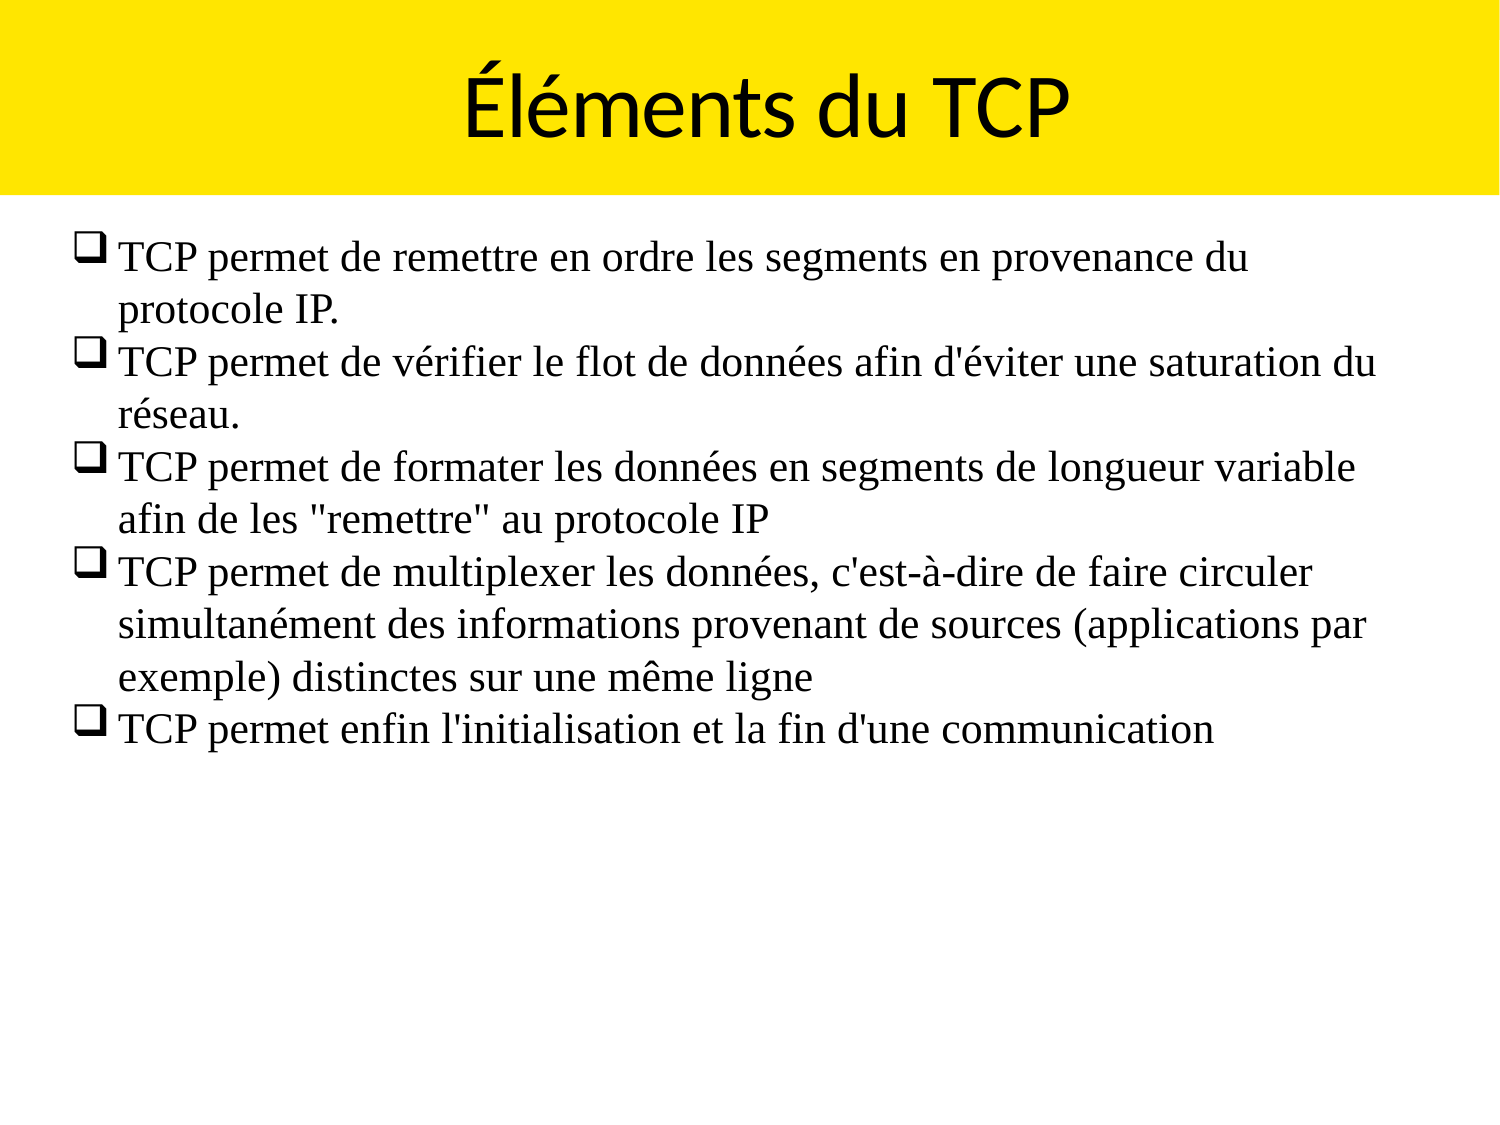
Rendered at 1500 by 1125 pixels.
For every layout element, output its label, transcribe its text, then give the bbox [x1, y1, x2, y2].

text_box TCP permet de remettre en ordre les segments en provenance du protocole IP. TCP permet de vérifier le flot de données afin d'éviter une saturation du réseau. TCP permet de formater les données en segments de longueur variable afin de les "remettre" au protocole IP TCP permet de multiplexer les données, c'est-à-dire de faire circuler simultanément des informations provenant de sources (applications par exemple) distinctes sur une même ligne TCP permet enfin l'initialisation et la fin d'une communication [56, 219, 1427, 760]
title Éléments du TCP [0, 0, 1500, 196]
